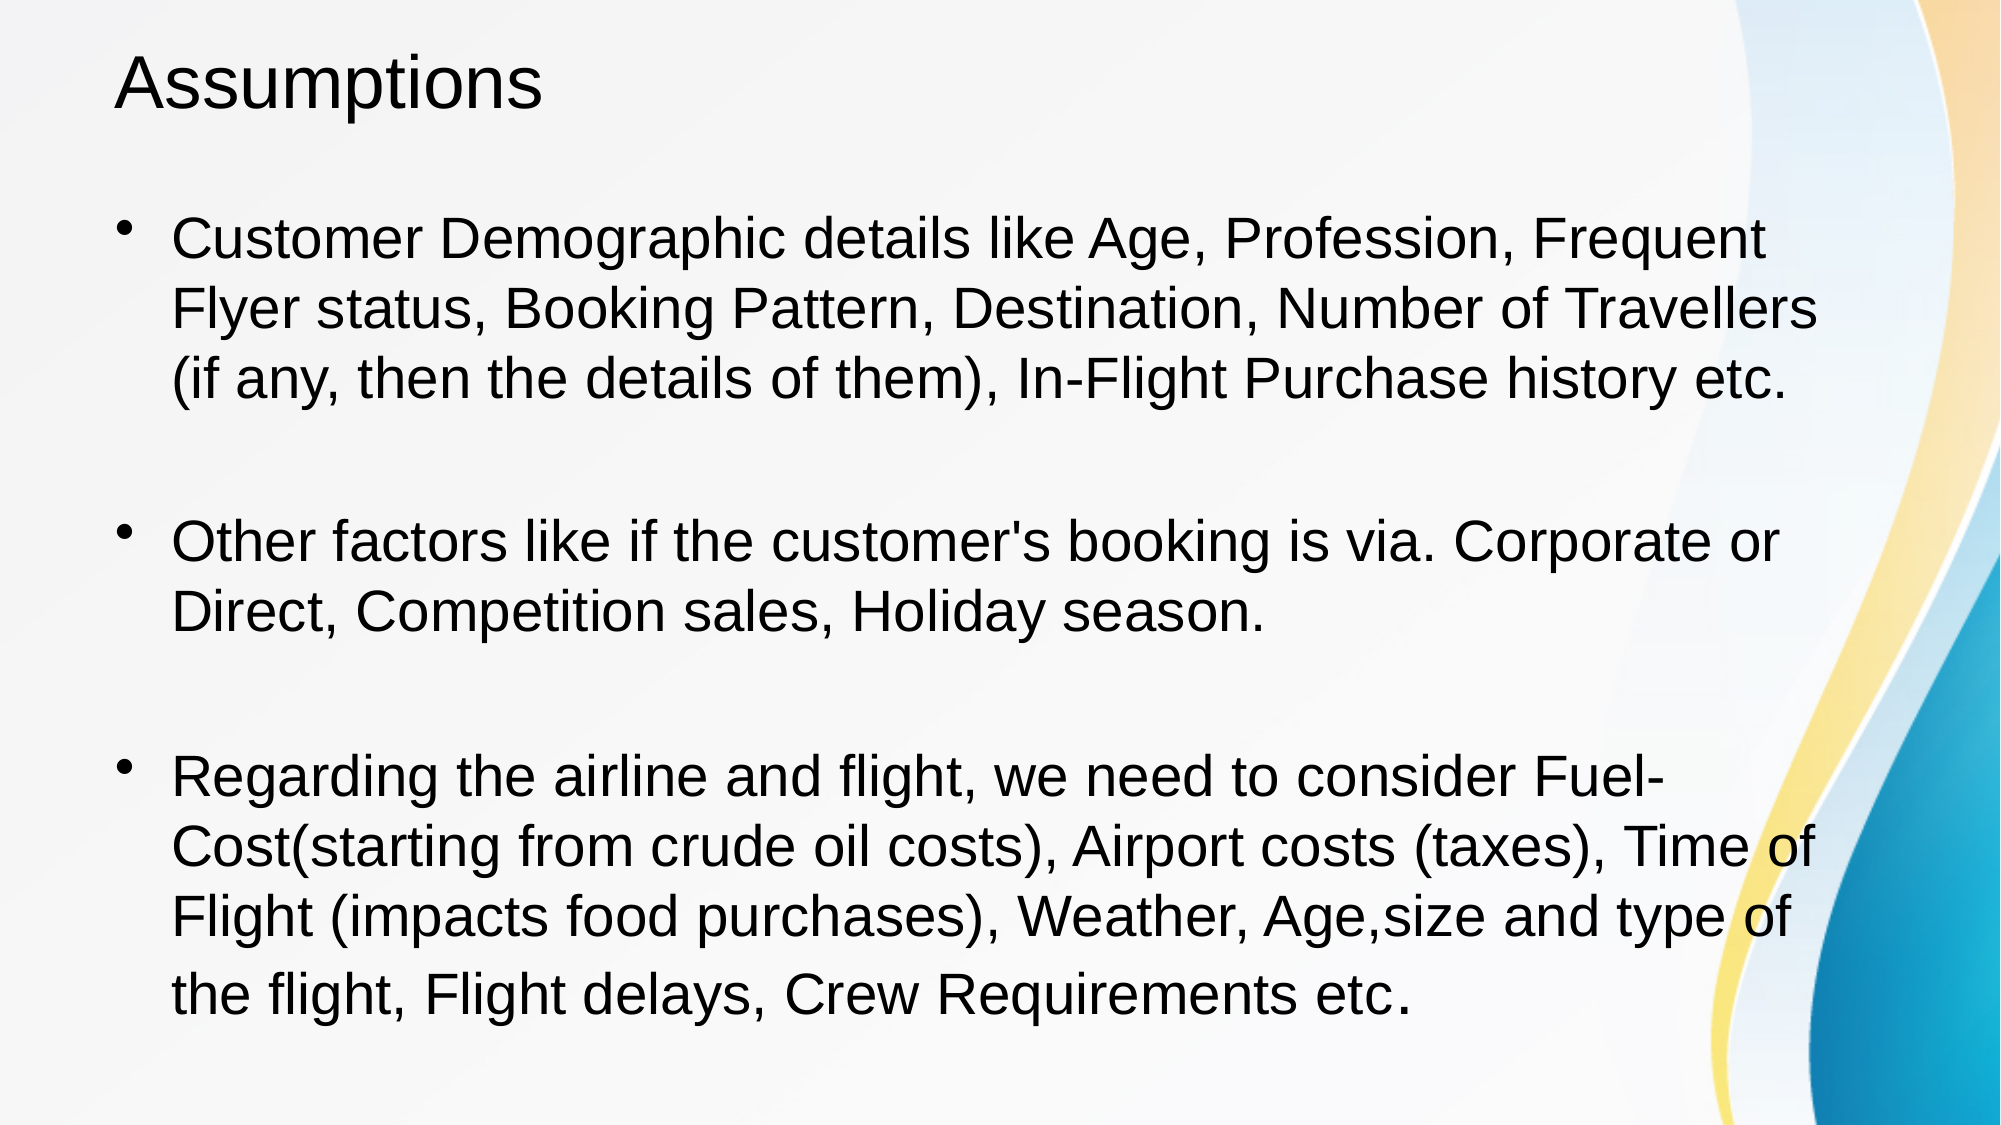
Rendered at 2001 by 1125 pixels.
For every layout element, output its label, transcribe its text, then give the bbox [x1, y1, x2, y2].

title Assumptions [99, 30, 1901, 127]
list Customer Demographic details like Age, Profession, Frequent Flyer status, Booking Pattern, Destination, Number of Travellers (if any, then the details of them), In-Flight Purchase history etc. Other factors like if the customer's booking is via. Corporate or Direct, Competition sales, Holiday season. Regarding the airline and flight, we need to consider Fuel-Cost(starting from crude oil costs), Airport costs (taxes), Time of Flight (impacts food purchases), Weather, Age,size and type of the flight, Flight delays, Crew Requirements etc. [99, 192, 1901, 1006]
picture [0, 0, 2001, 1125]
